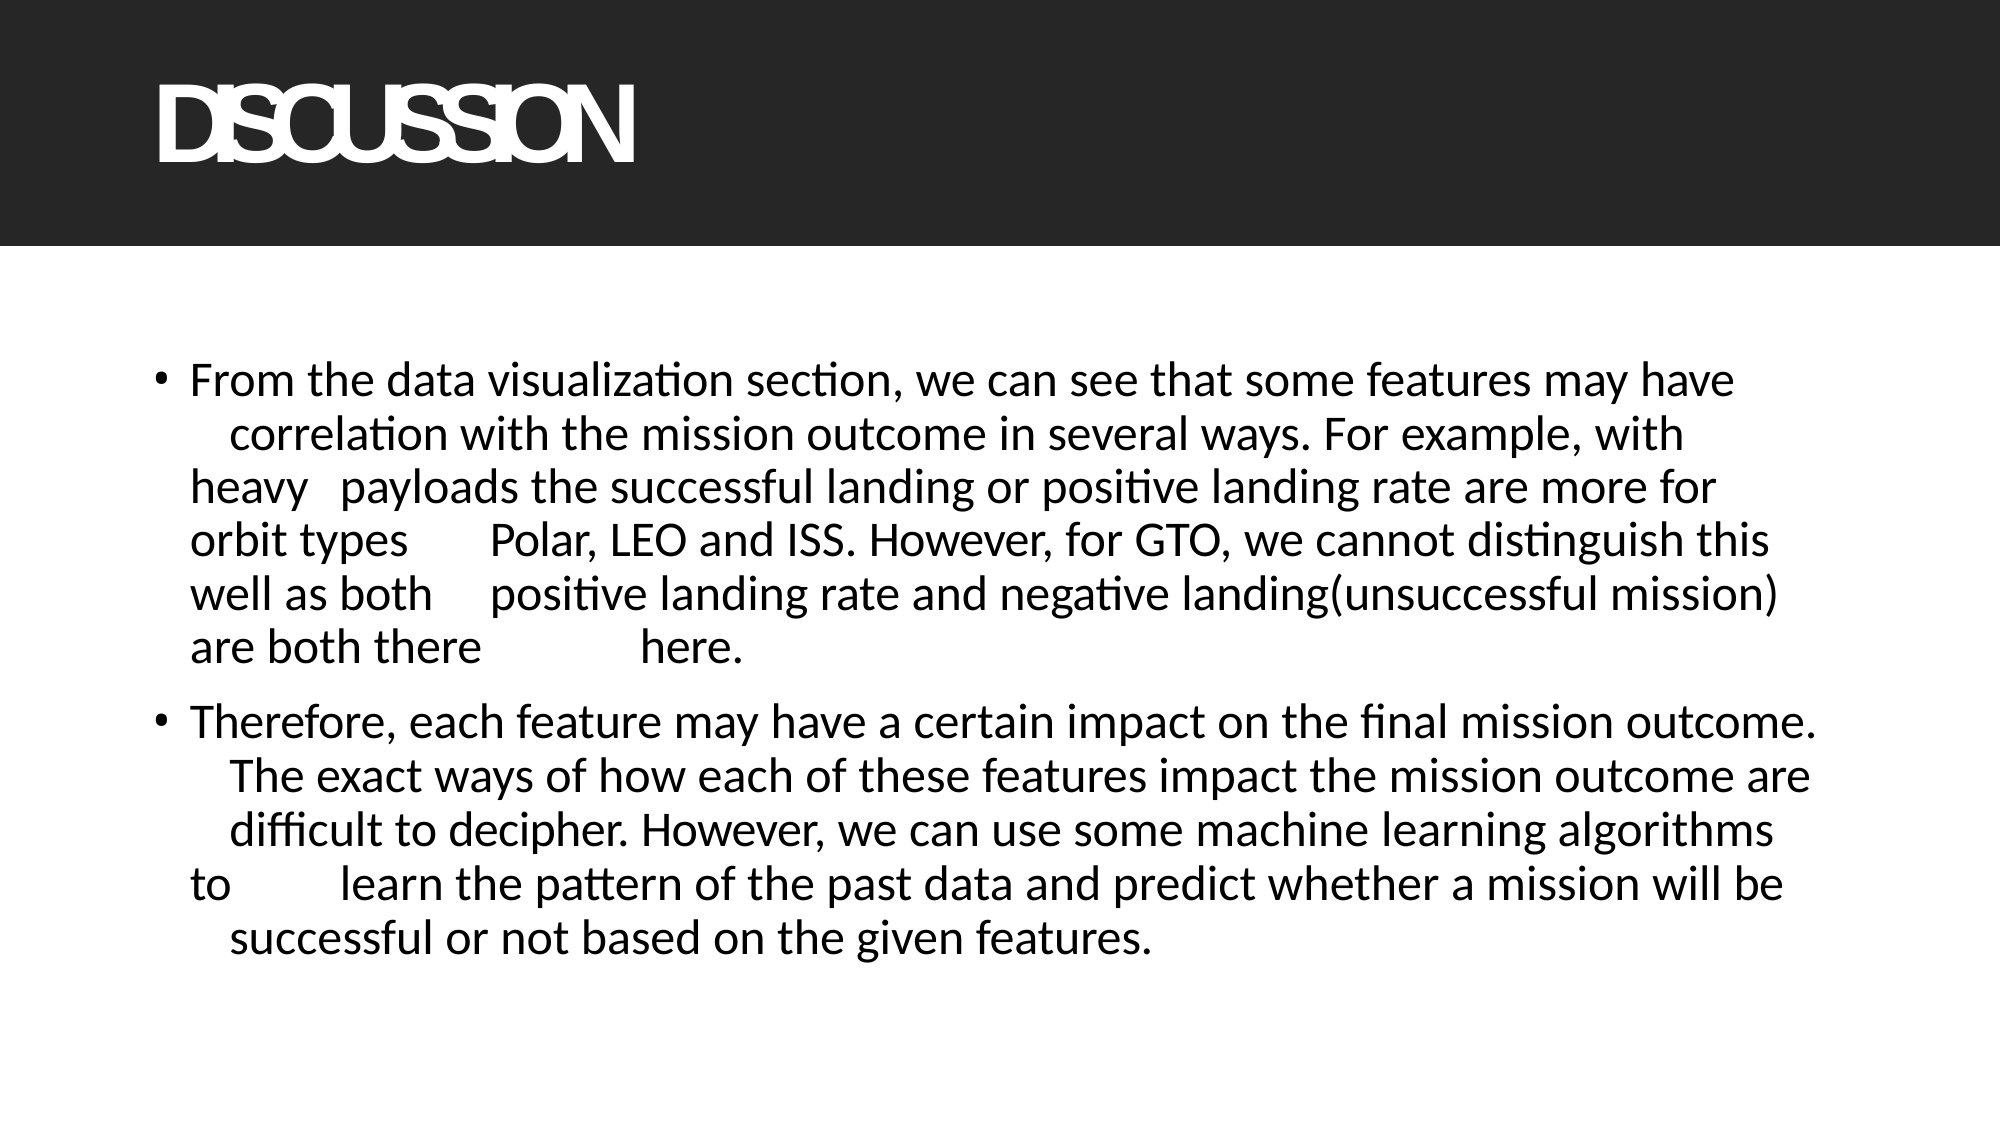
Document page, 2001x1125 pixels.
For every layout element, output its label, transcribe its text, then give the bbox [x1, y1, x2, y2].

text_box [0, 0, 2000, 246]
title DISCUSSION [150, 47, 1011, 238]
text_box From the data visualization section, we can see that some features may have correlation with the mission outcome in several ways. For example, with heavy payloads the successful landing or positive landing rate are more for orbit types Polar, LEO and ISS. However, for GTO, we cannot distinguish this well as both positive landing rate and negative landing(unsuccessful mission) are both there here. Therefore, each feature may have a certain impact on the final mission outcome. The exact ways of how each of these features impact the mission outcome are difficult to decipher. However, we can use some machine learning algorithms to learn the pattern of the past data and predict whether a mission will be successful or not based on the given features. [150, 345, 1826, 966]
